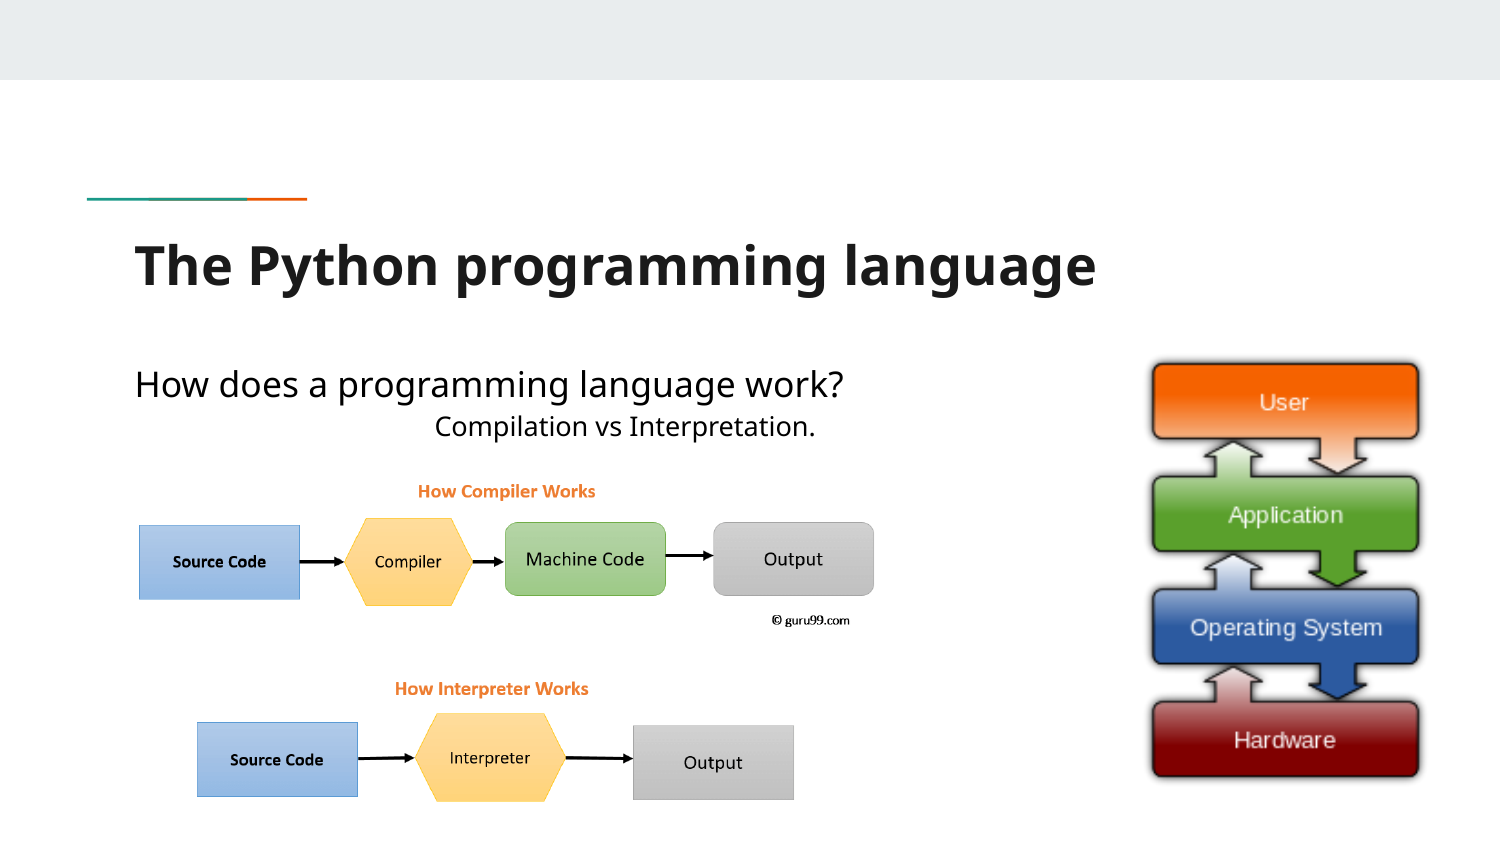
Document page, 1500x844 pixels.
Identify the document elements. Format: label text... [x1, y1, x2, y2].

title The Python programming language [119, 216, 1381, 305]
picture [133, 482, 878, 807]
picture [1135, 349, 1436, 792]
list How does a programming language work? Compilation vs Interpretation. [119, 341, 1090, 795]
